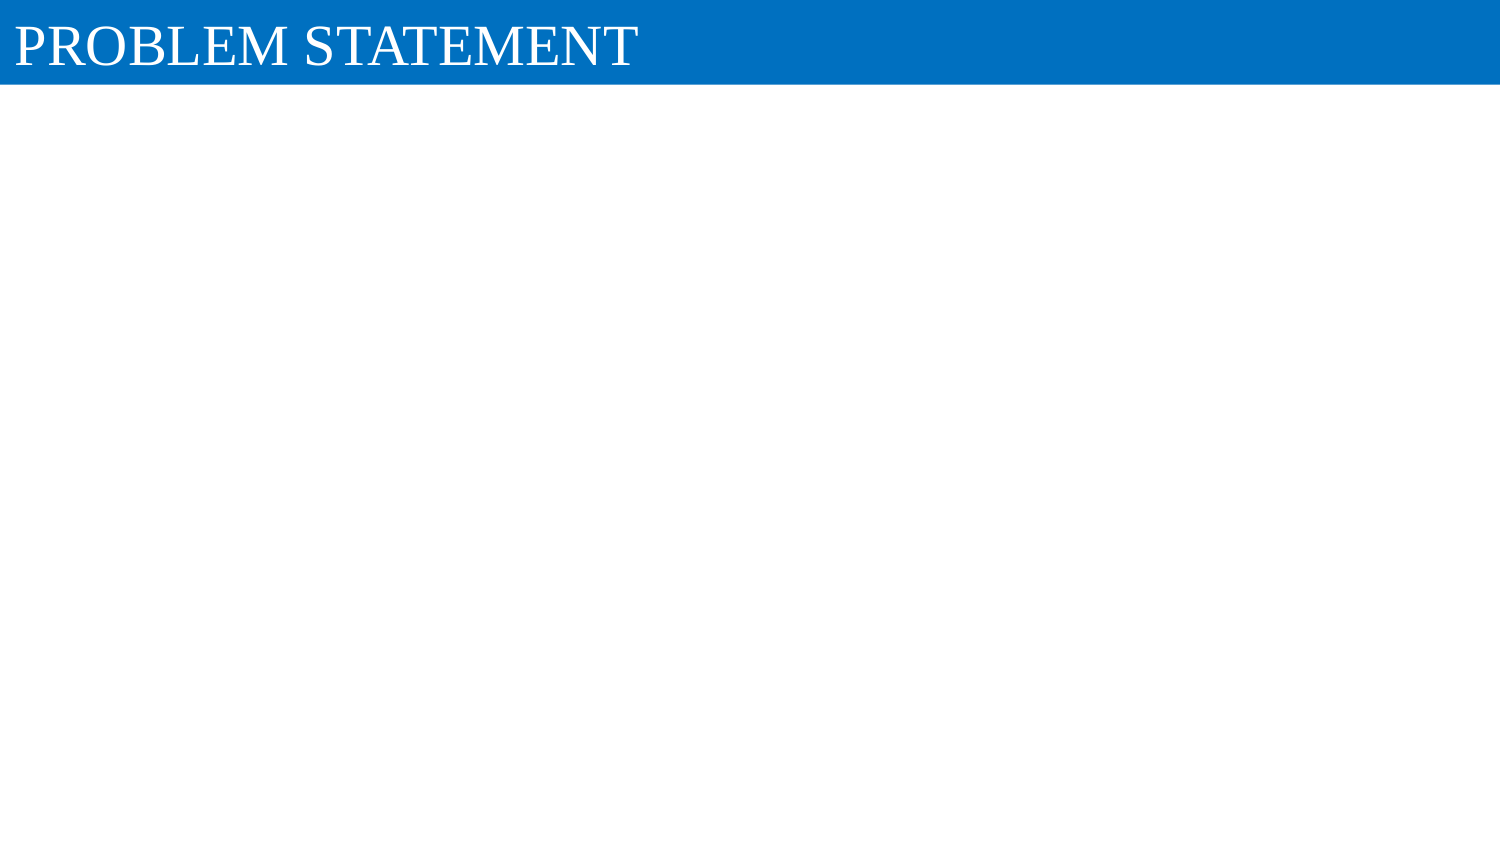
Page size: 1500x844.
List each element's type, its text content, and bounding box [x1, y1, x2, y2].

text_box PROBLEM STATEMENT [0, 0, 1500, 85]
